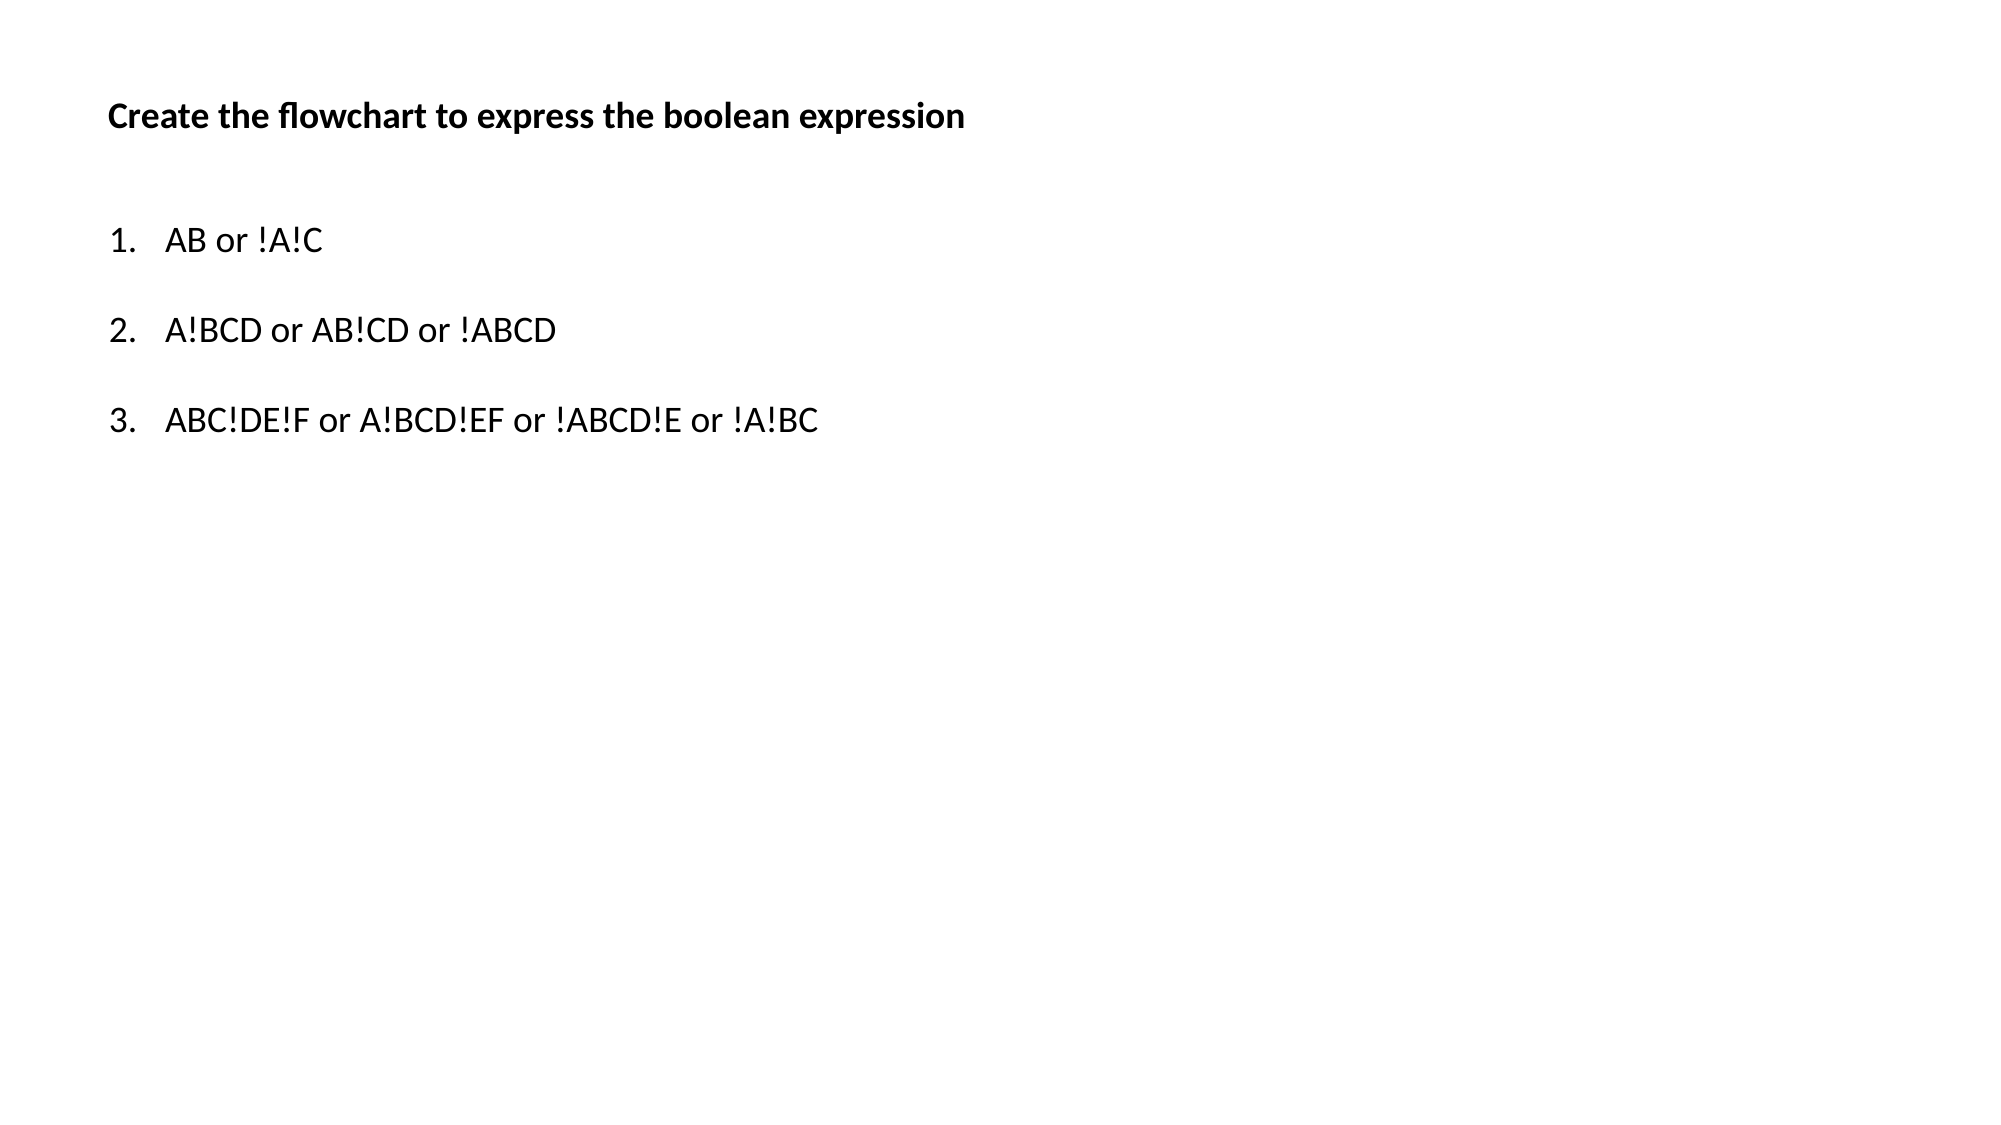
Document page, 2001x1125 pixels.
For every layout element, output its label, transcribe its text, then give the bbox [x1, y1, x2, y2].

text_box Create the flowchart to express the boolean expression [93, 83, 982, 144]
text_box AB or !A!C A!BCD or AB!CD or !ABCD ABC!DE!F or A!BCD!EF or !ABCD!E or !A!BC [94, 207, 835, 447]
